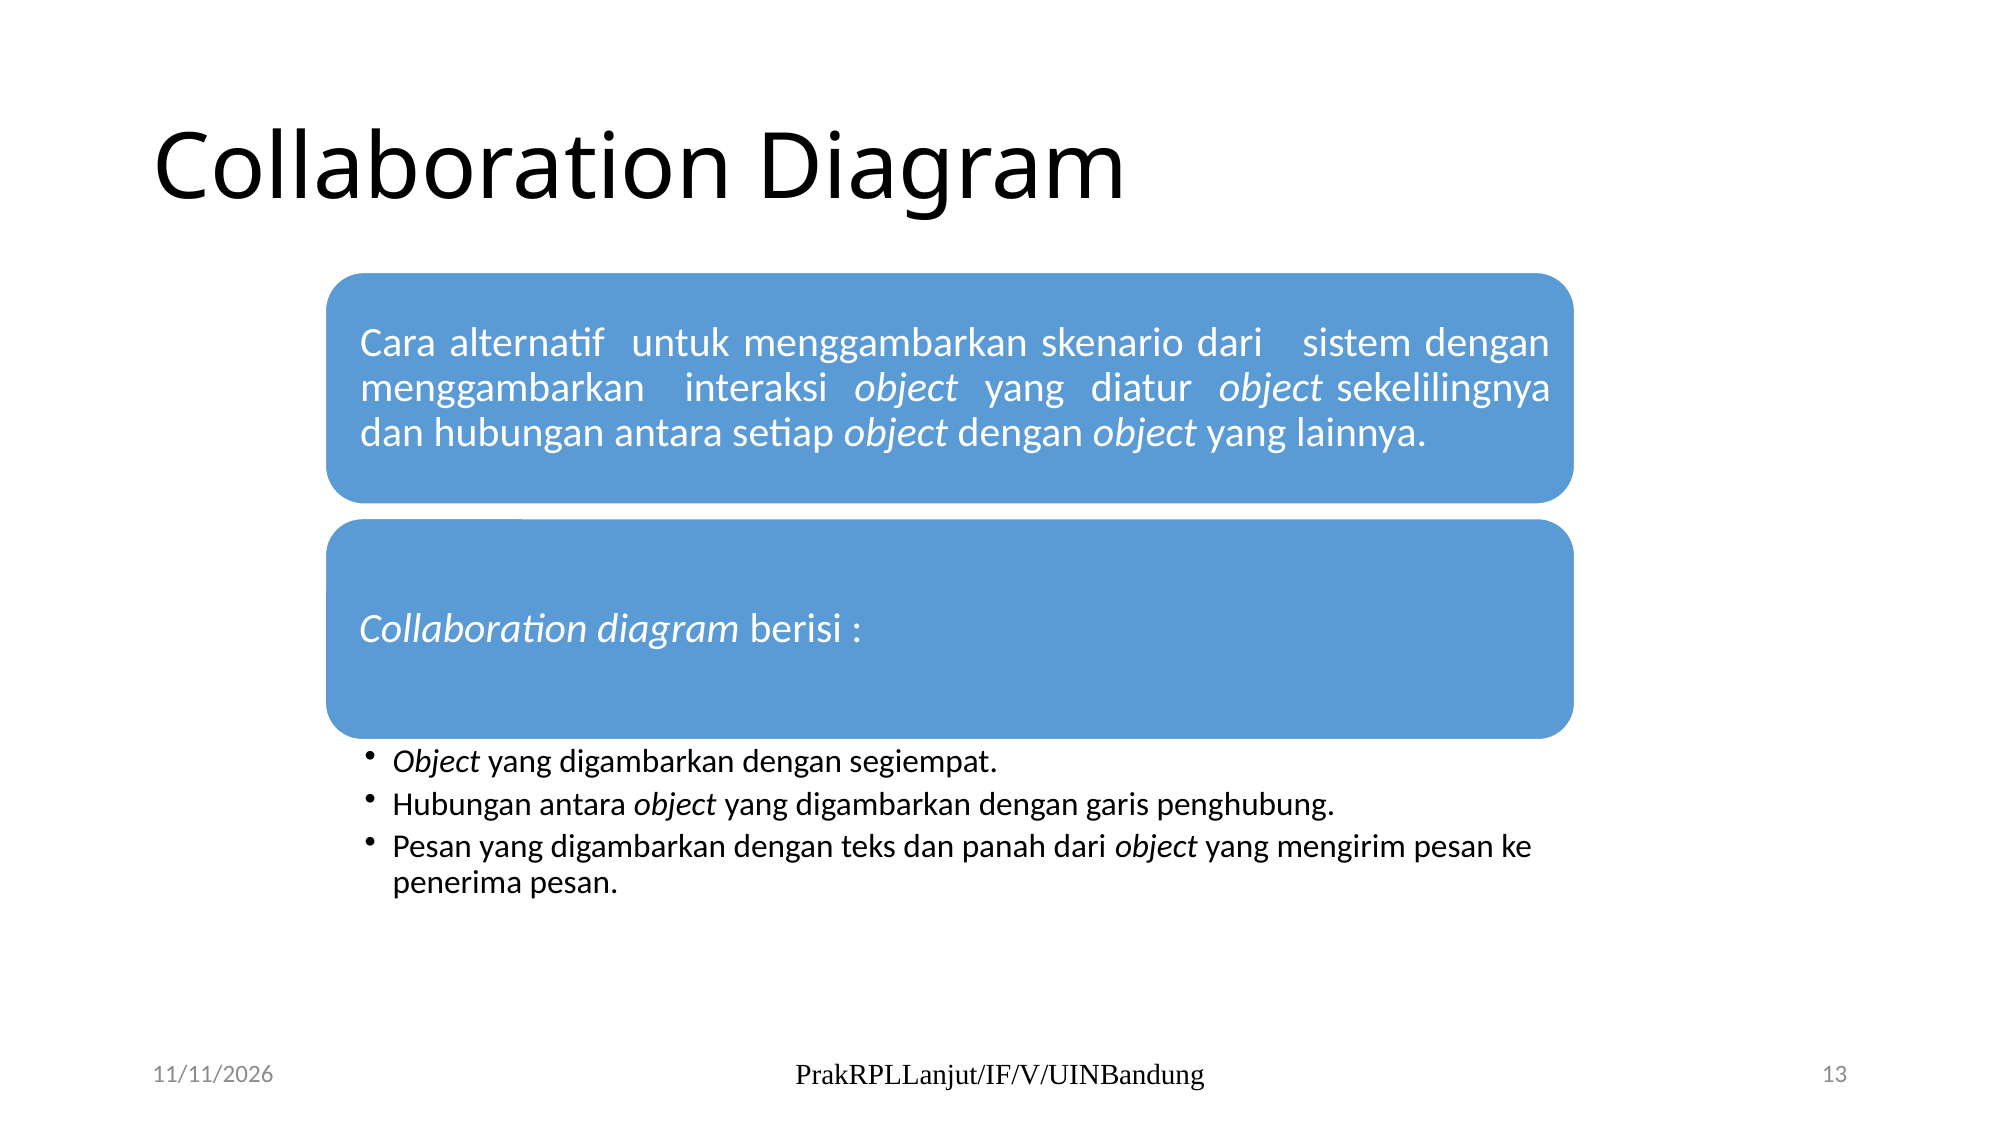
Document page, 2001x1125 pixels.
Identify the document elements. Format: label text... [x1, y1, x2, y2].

footer PrakRPLLanjut/IF/V/UINBandung [662, 1050, 1338, 1103]
title Collaboration Diagram [137, 59, 1863, 278]
slide_number 13 [1412, 1042, 1863, 1103]
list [324, 262, 1575, 1050]
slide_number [137, 1042, 588, 1103]
